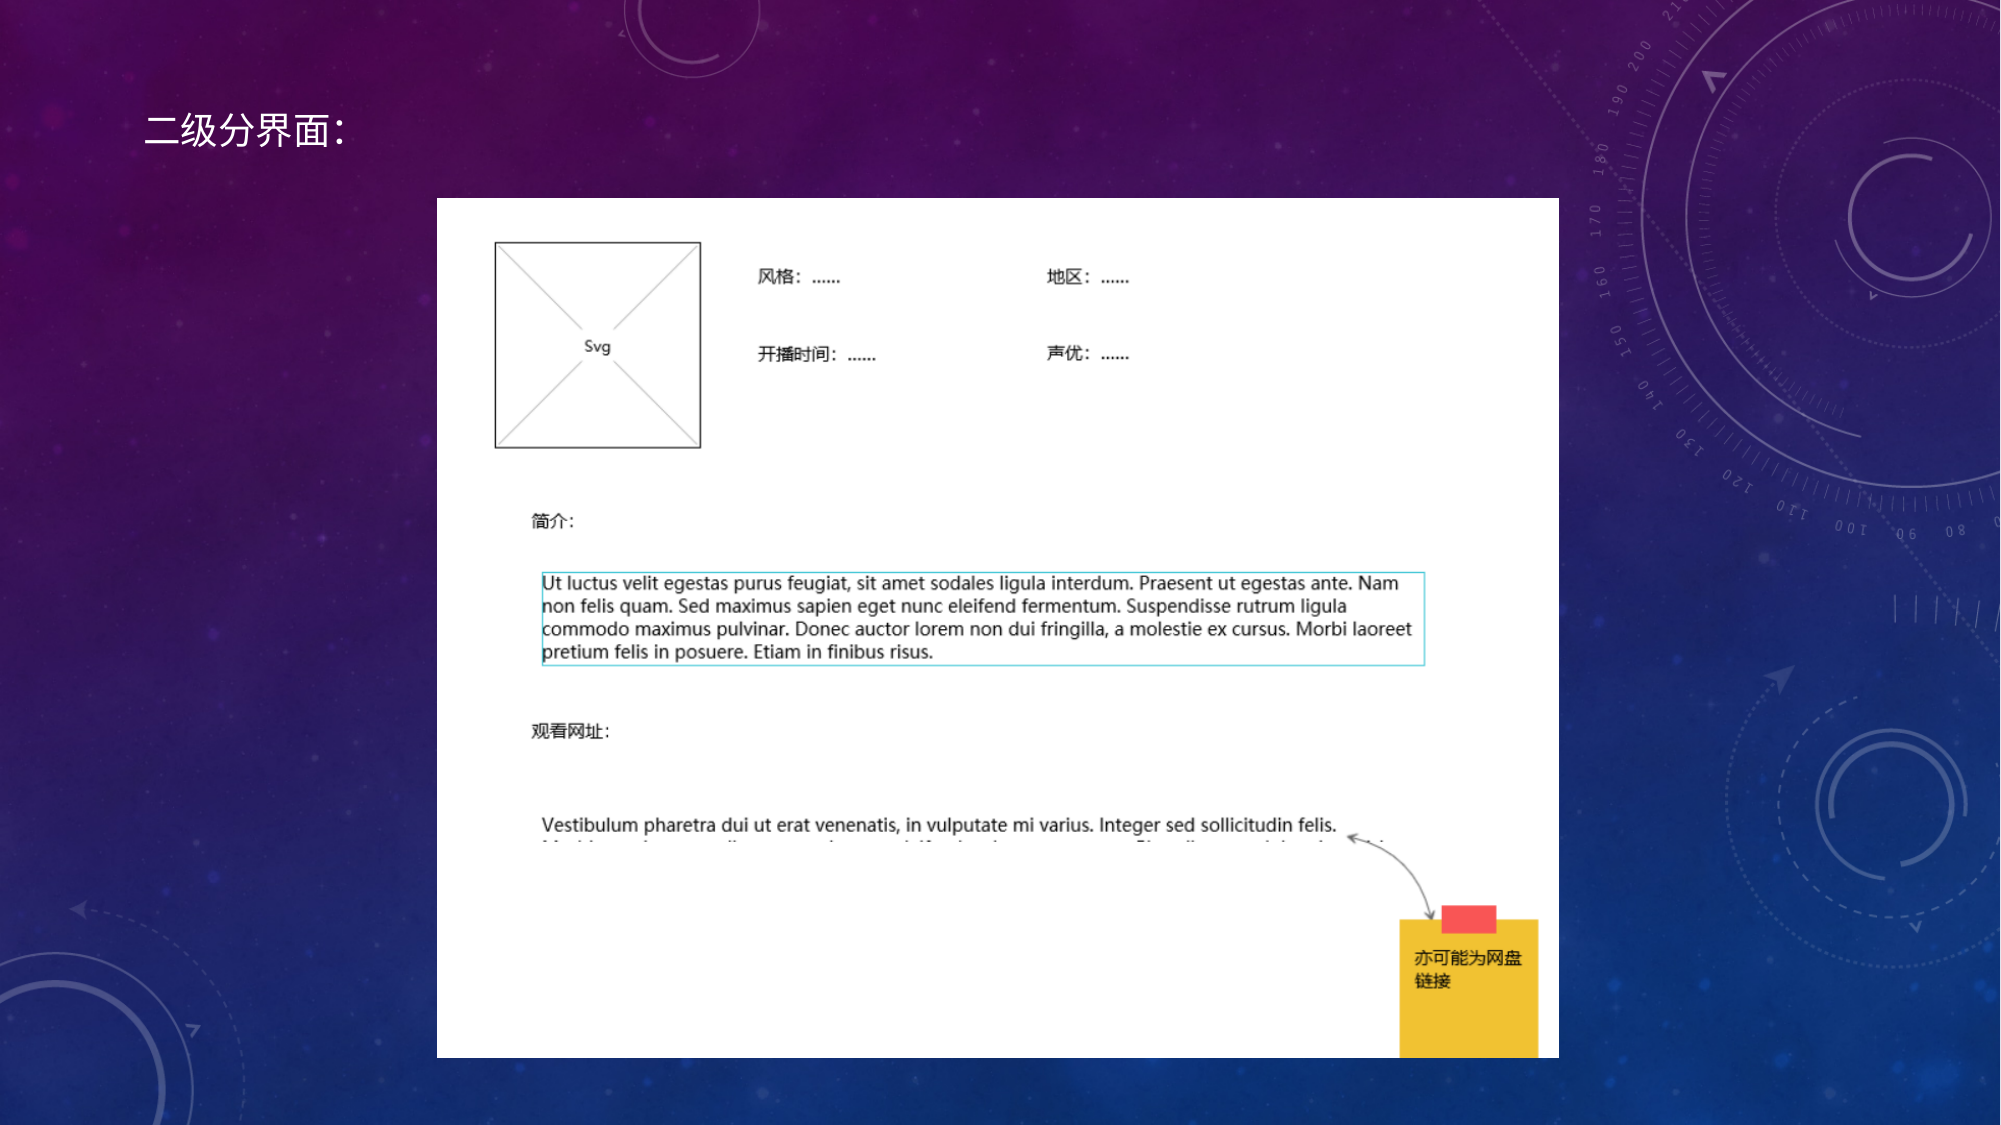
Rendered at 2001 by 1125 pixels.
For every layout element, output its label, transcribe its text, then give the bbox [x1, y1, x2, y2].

text_box 二级分界面： [128, 99, 624, 160]
picture [0, 0, 2001, 1125]
